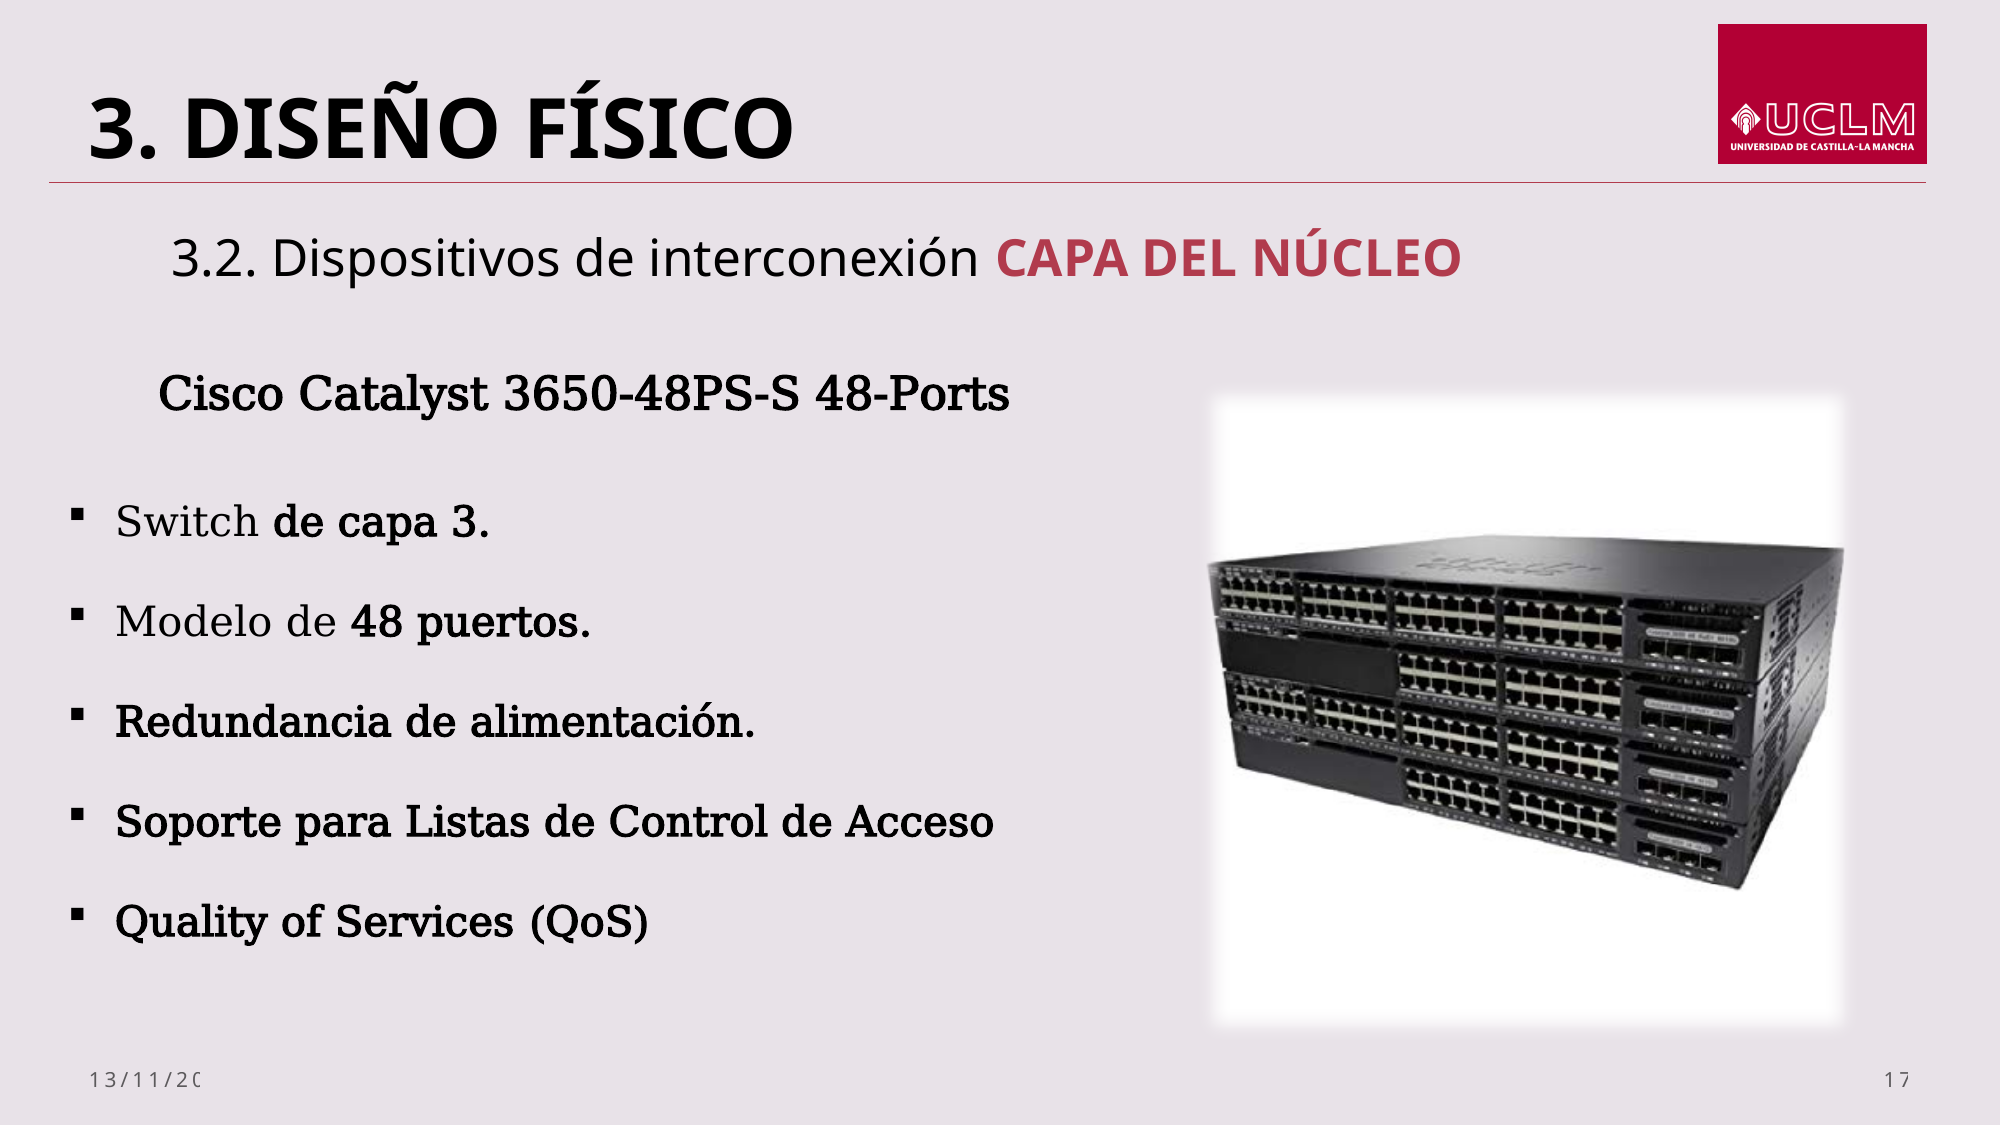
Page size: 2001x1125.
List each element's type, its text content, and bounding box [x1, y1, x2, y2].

title 3. DISEÑO FÍSICO [73, 55, 1258, 182]
text_box 3.2. Dispositivos de interconexión CAPA DEL NÚCLEO [156, 202, 1528, 294]
picture [1194, 378, 1860, 1044]
picture [1718, 24, 1927, 164]
text_box Switch de capa 3. Modelo de 48 puertos. Redundancia de alimentación. Soporte para Listas de Control de Acceso Quality of Services (QoS) [53, 426, 1487, 1125]
slide_number 17 [1637, 1042, 1927, 1119]
text_box Cisco Catalyst 3650-48PS-S 48-Ports [114, 356, 1055, 426]
